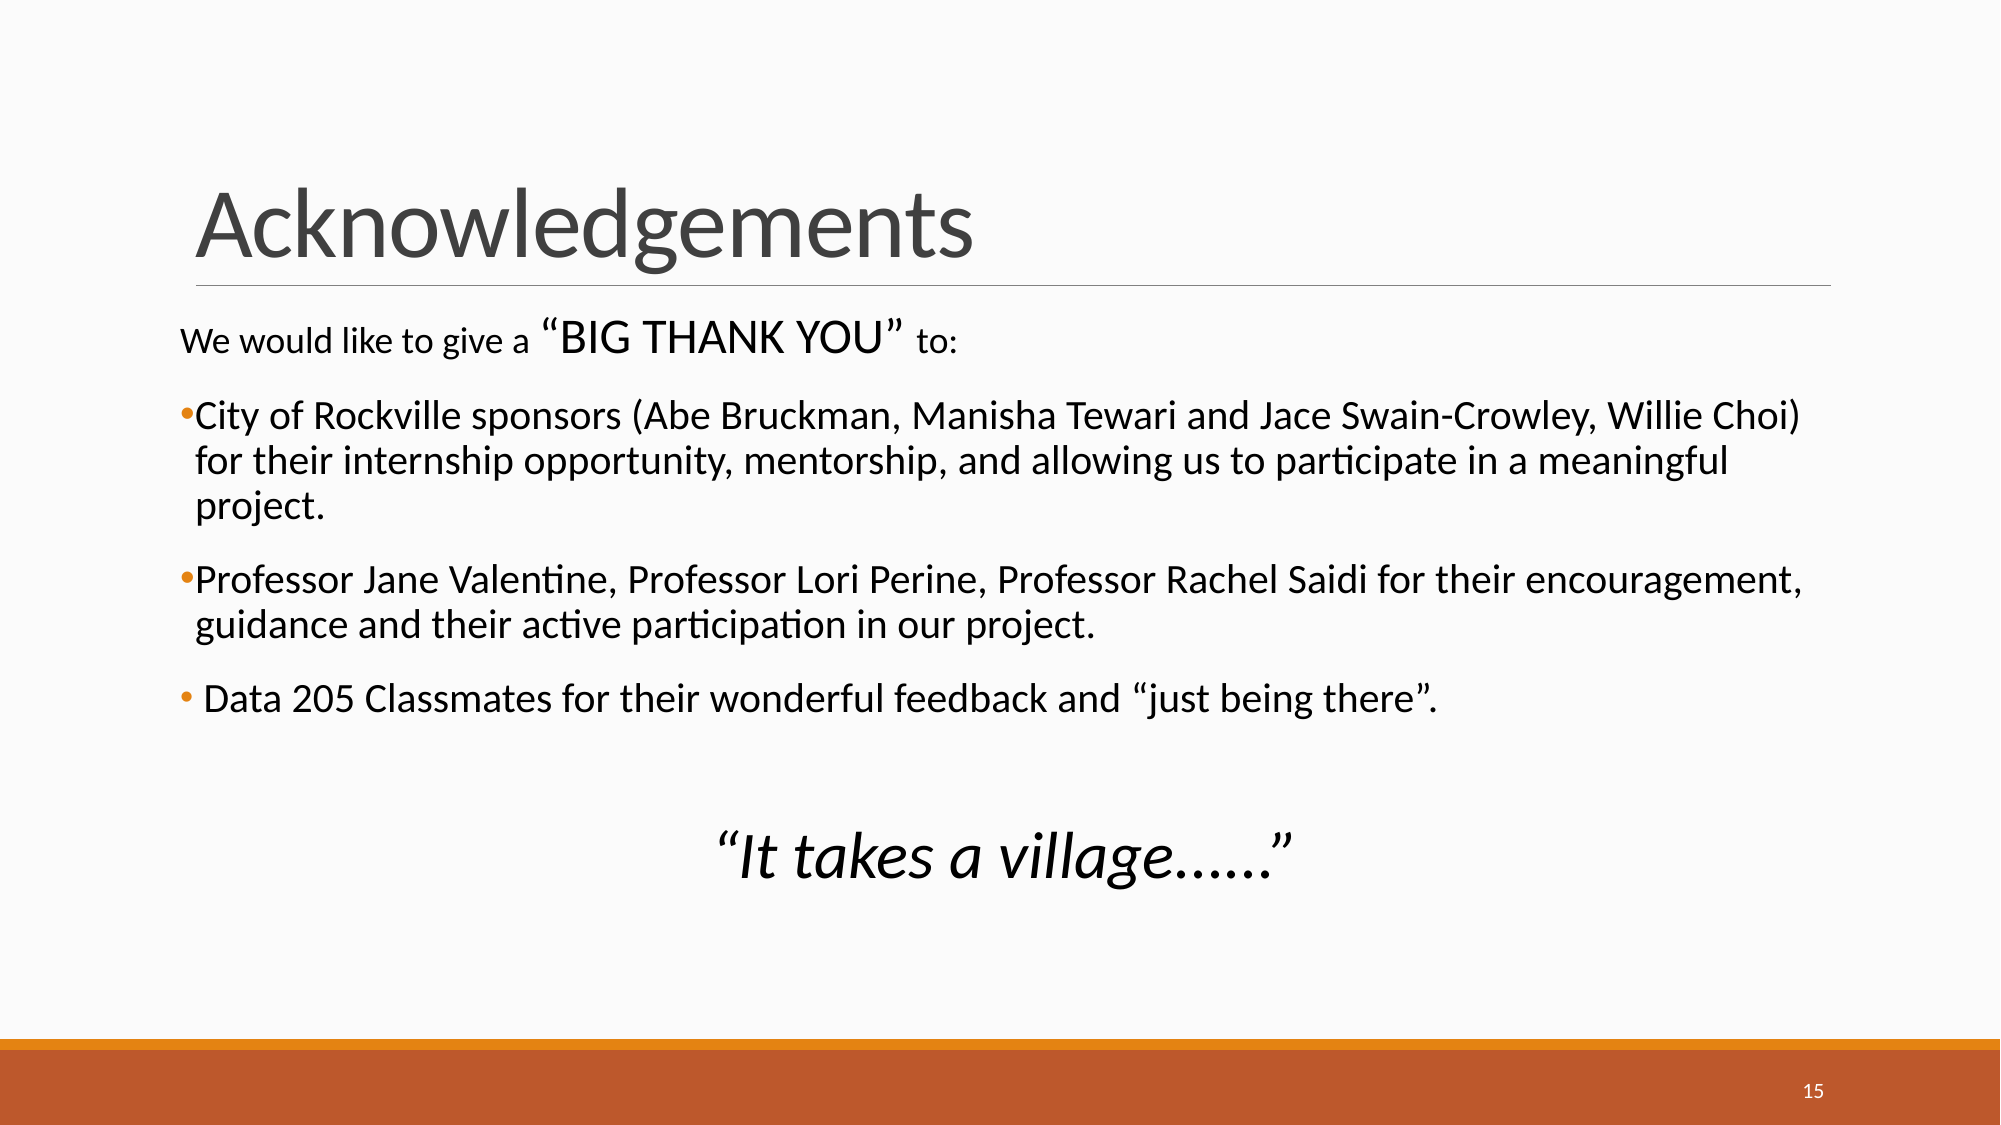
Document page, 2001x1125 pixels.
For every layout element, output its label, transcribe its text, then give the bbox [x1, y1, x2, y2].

list We would like to give a “BIG THANK YOU” to: City of Rockville sponsors (Abe Bruckman, Manisha Tewari and Jace Swain-Crowley, Willie Choi) for their internship opportunity, mentorship, and allowing us to participate in a meaningful project. Professor Jane Valentine, Professor Lori Perine, Professor Rachel Saidi for their encouragement, guidance and their active participation in our project. Data 205 Classmates for their wonderful feedback and “just being there”. “It takes a village......” [180, 302, 1830, 963]
title Acknowledgements [180, 47, 1830, 285]
slide_number 15 [1624, 1059, 1840, 1120]
